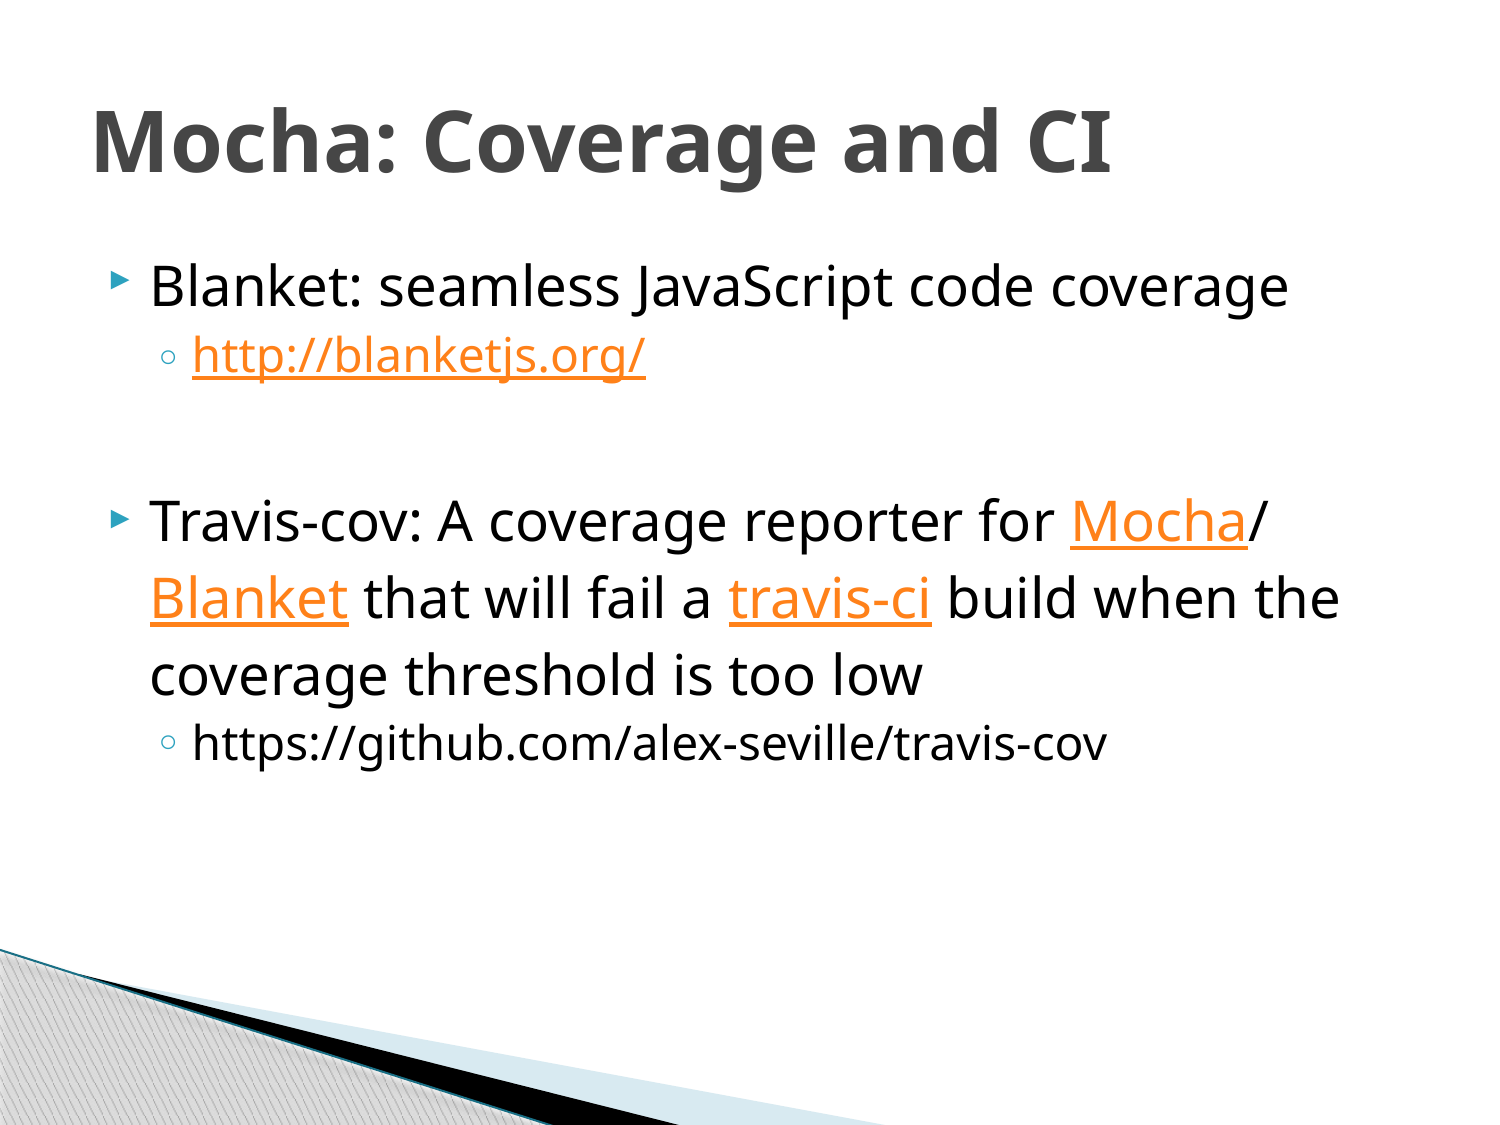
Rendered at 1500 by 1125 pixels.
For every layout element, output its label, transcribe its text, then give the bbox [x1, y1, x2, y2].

list Blanket: seamless JavaScript code coverage http://blanketjs.org/ Travis-cov: A coverage reporter for Mocha/Blanket that will fail a travis-ci build when the coverage threshold is too low https://github.com/alex-seville/travis-cov [75, 243, 1425, 986]
title Mocha: Coverage and CI [75, 45, 1425, 233]
